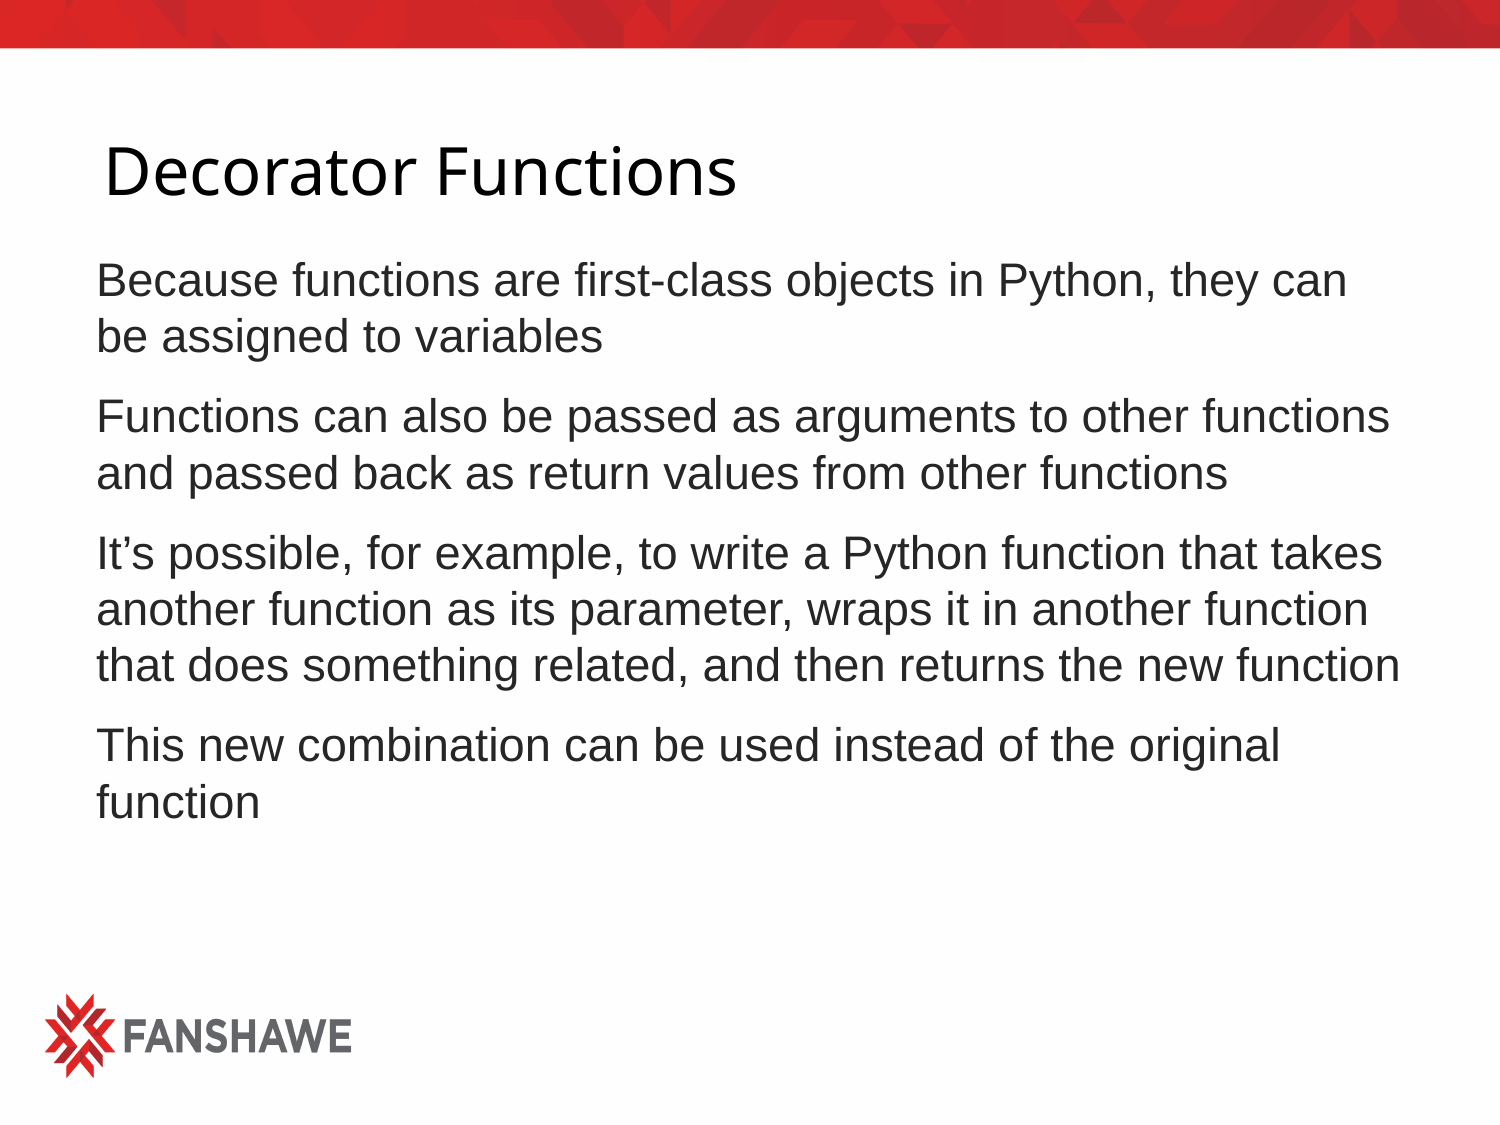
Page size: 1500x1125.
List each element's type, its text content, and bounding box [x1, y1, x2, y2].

title Decorator Functions [88, 59, 1412, 242]
list Because functions are first-class objects in Python, they can be assigned to variables Functions can also be passed as arguments to other functions and passed back as return values from other functions It’s possible, for example, to write a Python function that takes another function as its parameter, wraps it in another function that does something related, and then returns the new function This new combination can be used instead of the original function [81, 242, 1419, 950]
picture [0, 0, 1500, 1125]
